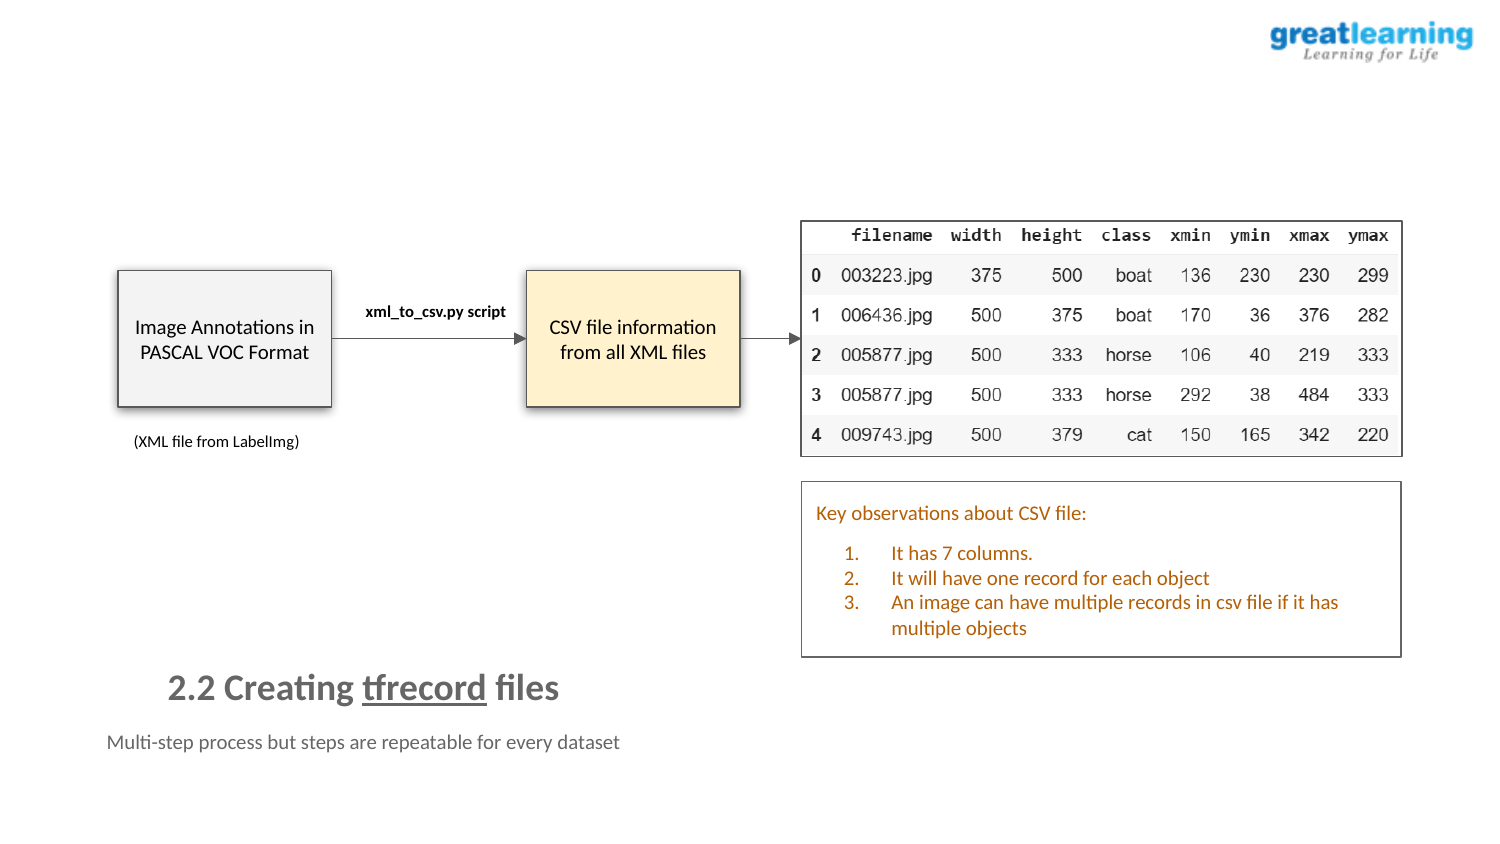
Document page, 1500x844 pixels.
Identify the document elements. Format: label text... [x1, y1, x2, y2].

text_box (XML file from LabelImg) [94, 416, 339, 455]
picture [801, 221, 1402, 456]
text_box 2.2 Creating tfrecord files Multi-step process but steps are repeatable for every dataset [54, 632, 673, 785]
picture [1270, 20, 1474, 63]
text_box xml_to_csv.py script [313, 285, 558, 342]
text_box Key observations about CSV file: It has 7 columns. It will have one record for each object An image can have multiple records in csv file if it has multiple objects [801, 481, 1402, 658]
text_box CSV file information from all XML files [526, 270, 740, 407]
text_box Image Annotations in PASCAL VOC Format [118, 270, 332, 407]
